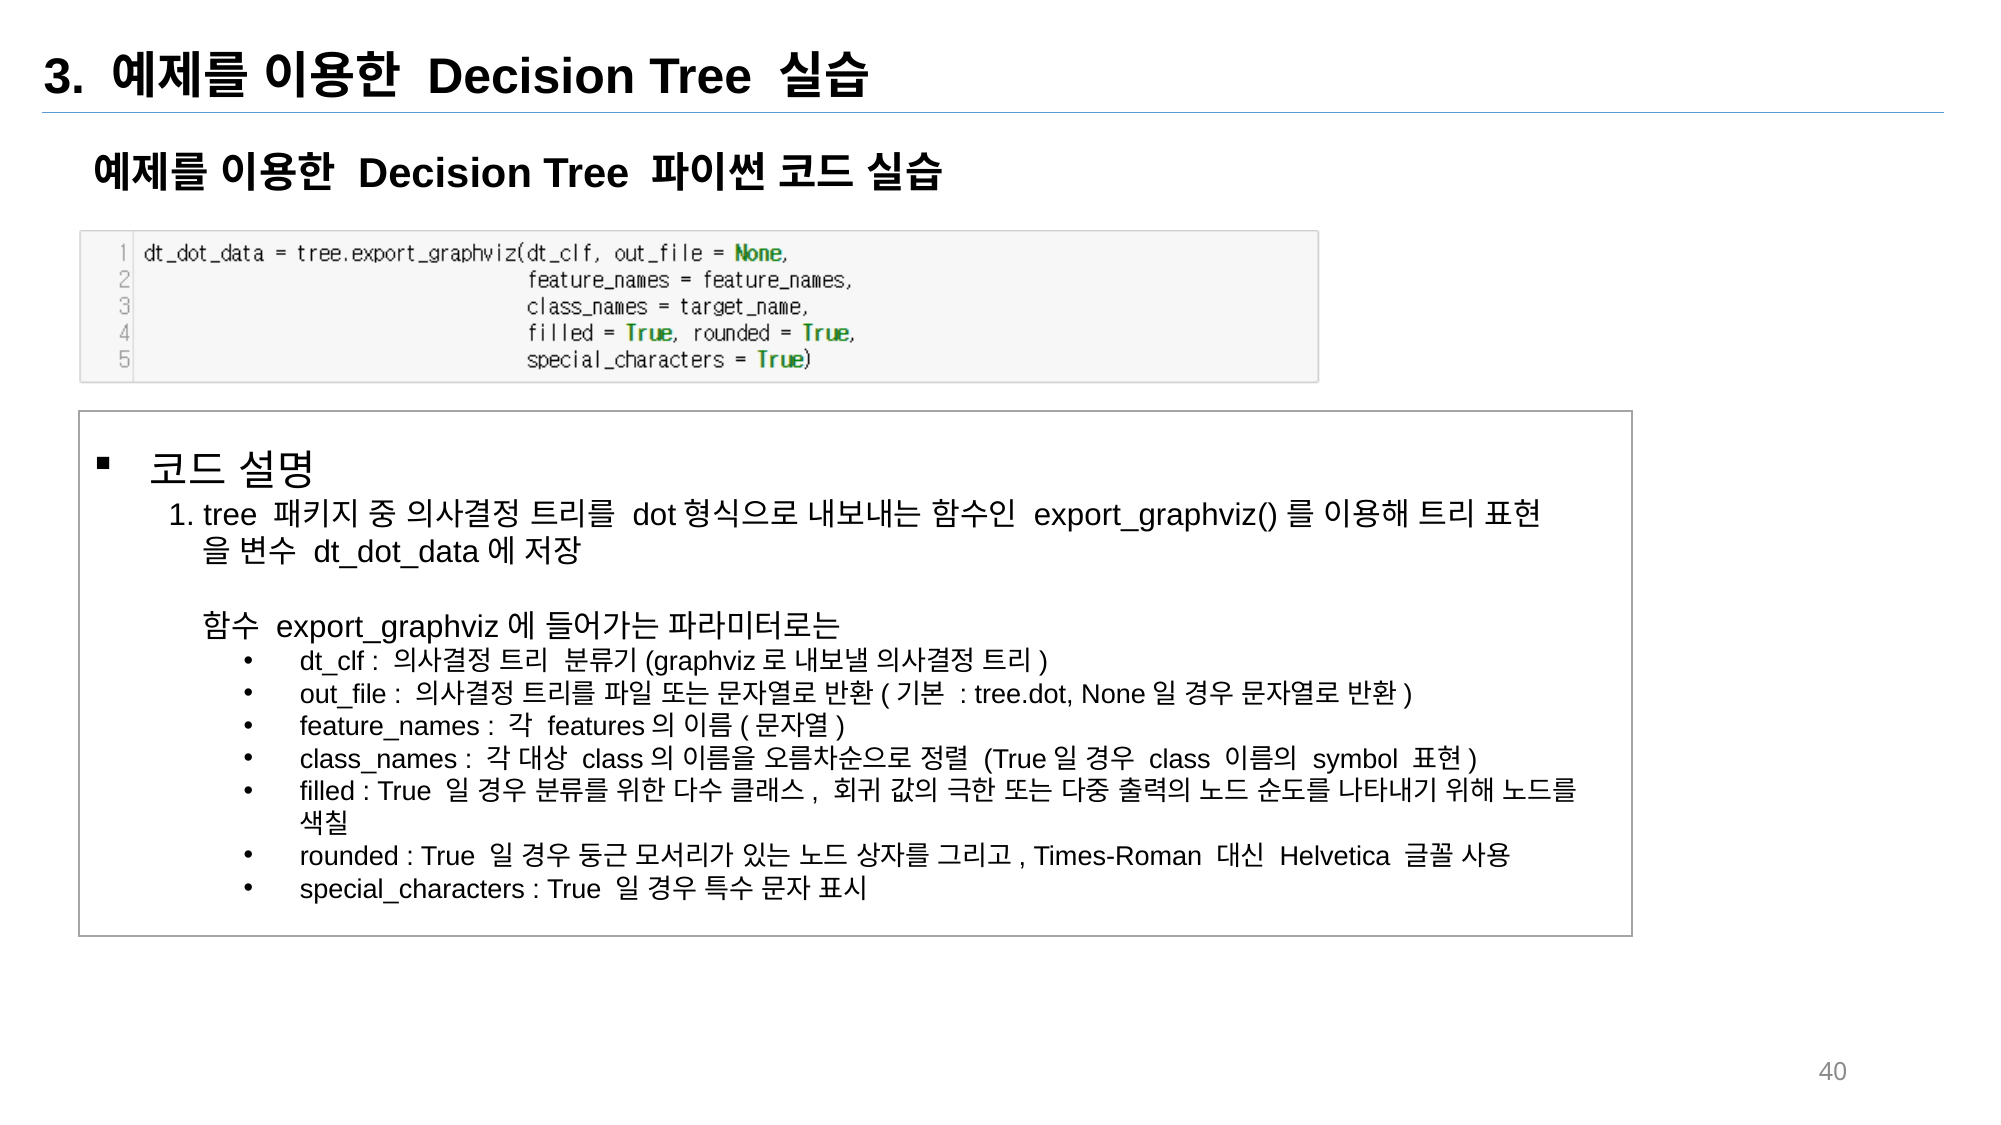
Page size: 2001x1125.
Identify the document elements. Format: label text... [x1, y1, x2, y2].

text_box 예제를 이용한 Decision Tree 파이썬 코드 실습 [78, 138, 1452, 204]
text_box 코드 설명 1. tree 패키지 중 의사결정 트리를 dot형식으로 내보내는 함수인 export_graphviz()를 이용해 트리 표현 을 변수 dt_dot_data에 저장 함수 export_graphviz에 들어가는 파라미터로는 dt_clf : 의사결정 트리 분류기(graphviz로 내보낼 의사결정 트리) out_file : 의사결정 트리를 파일 또는 문자열로 반환(기본 : tree.dot, None일 경우 문자열로 반환) feature_names : 각 features의 이름(문자열) class_names : 각 대상 class의 이름을 오름차순으로 정렬 (True일 경우 class 이름의 symbol 표현) filled : True 일 경우 분류를 위한 다수 클래스, 회귀 값의 극한 또는 다중 출력의 노드 순도를 나타내기 위해 노드를 색칠 rounded : True 일 경우 둥근 모서리가 있는 노드 상자를 그리고, Times-Roman 대신 Helvetica 글꼴 사용 special_characters : True 일 경우 특수 문자 표시 [78, 410, 1633, 937]
text_box 3. 예제를 이용한 Decision Tree 실습 [28, 36, 1402, 112]
picture [78, 230, 1321, 385]
slide_number 40 [1412, 1042, 1863, 1103]
